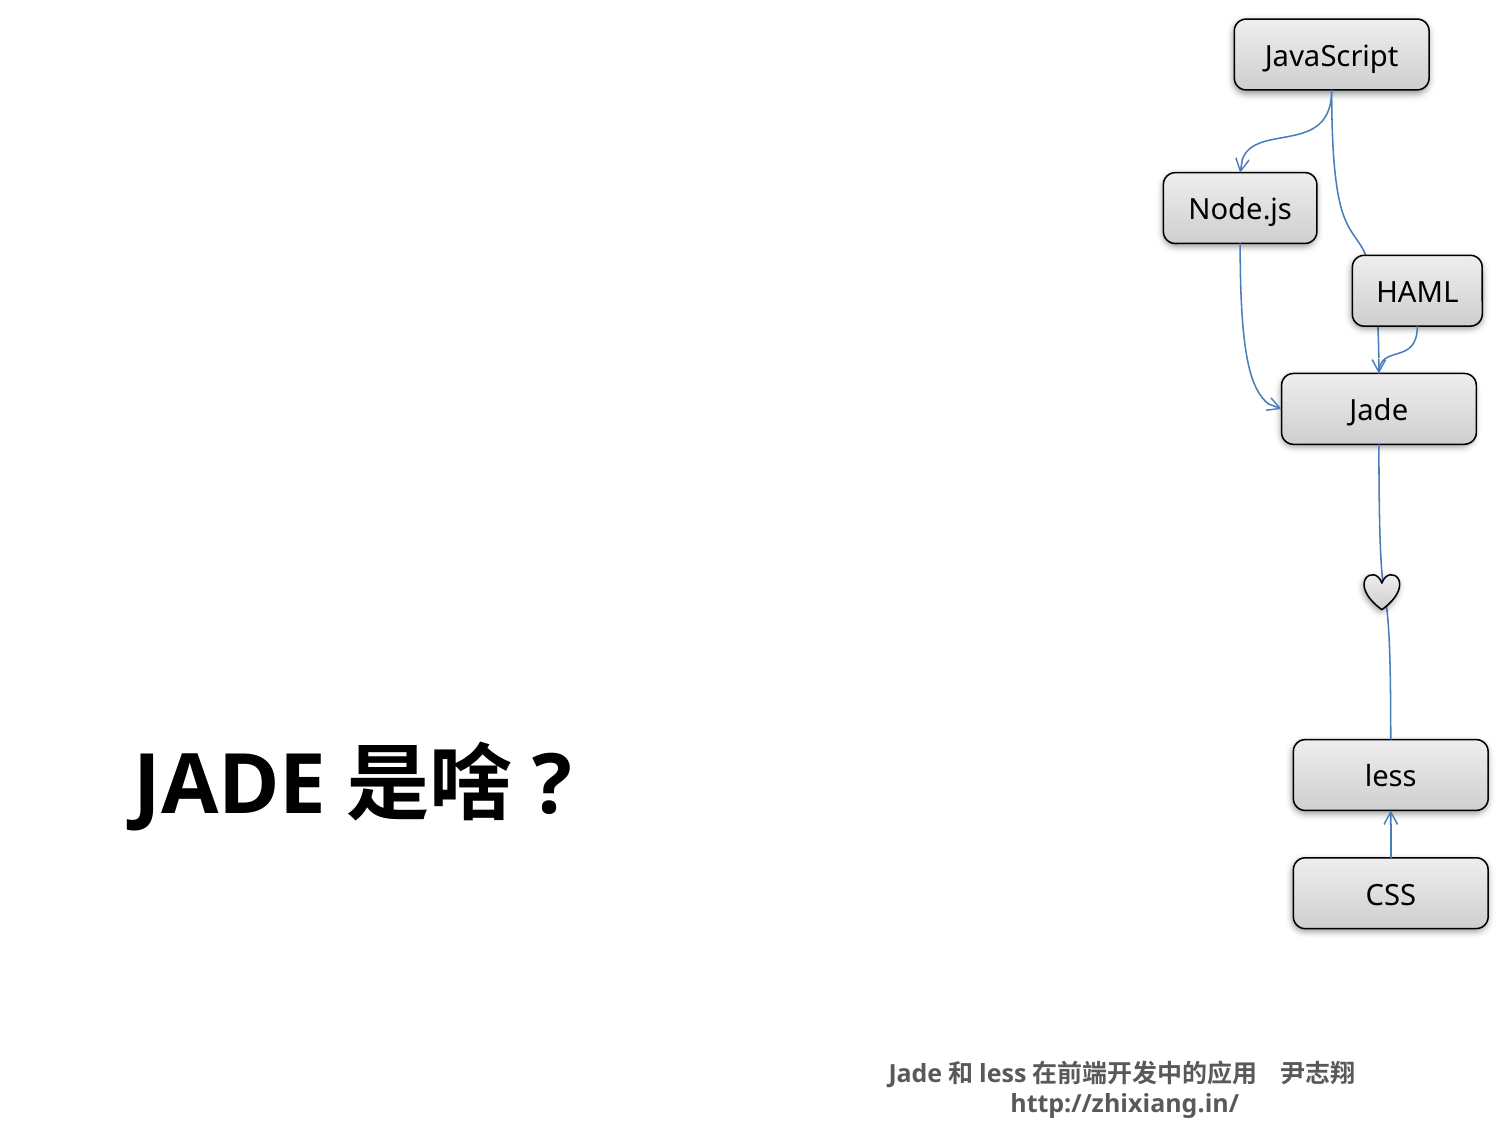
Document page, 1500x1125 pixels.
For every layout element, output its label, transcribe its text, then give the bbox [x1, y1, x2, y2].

title Jade是啥? [118, 722, 1394, 947]
